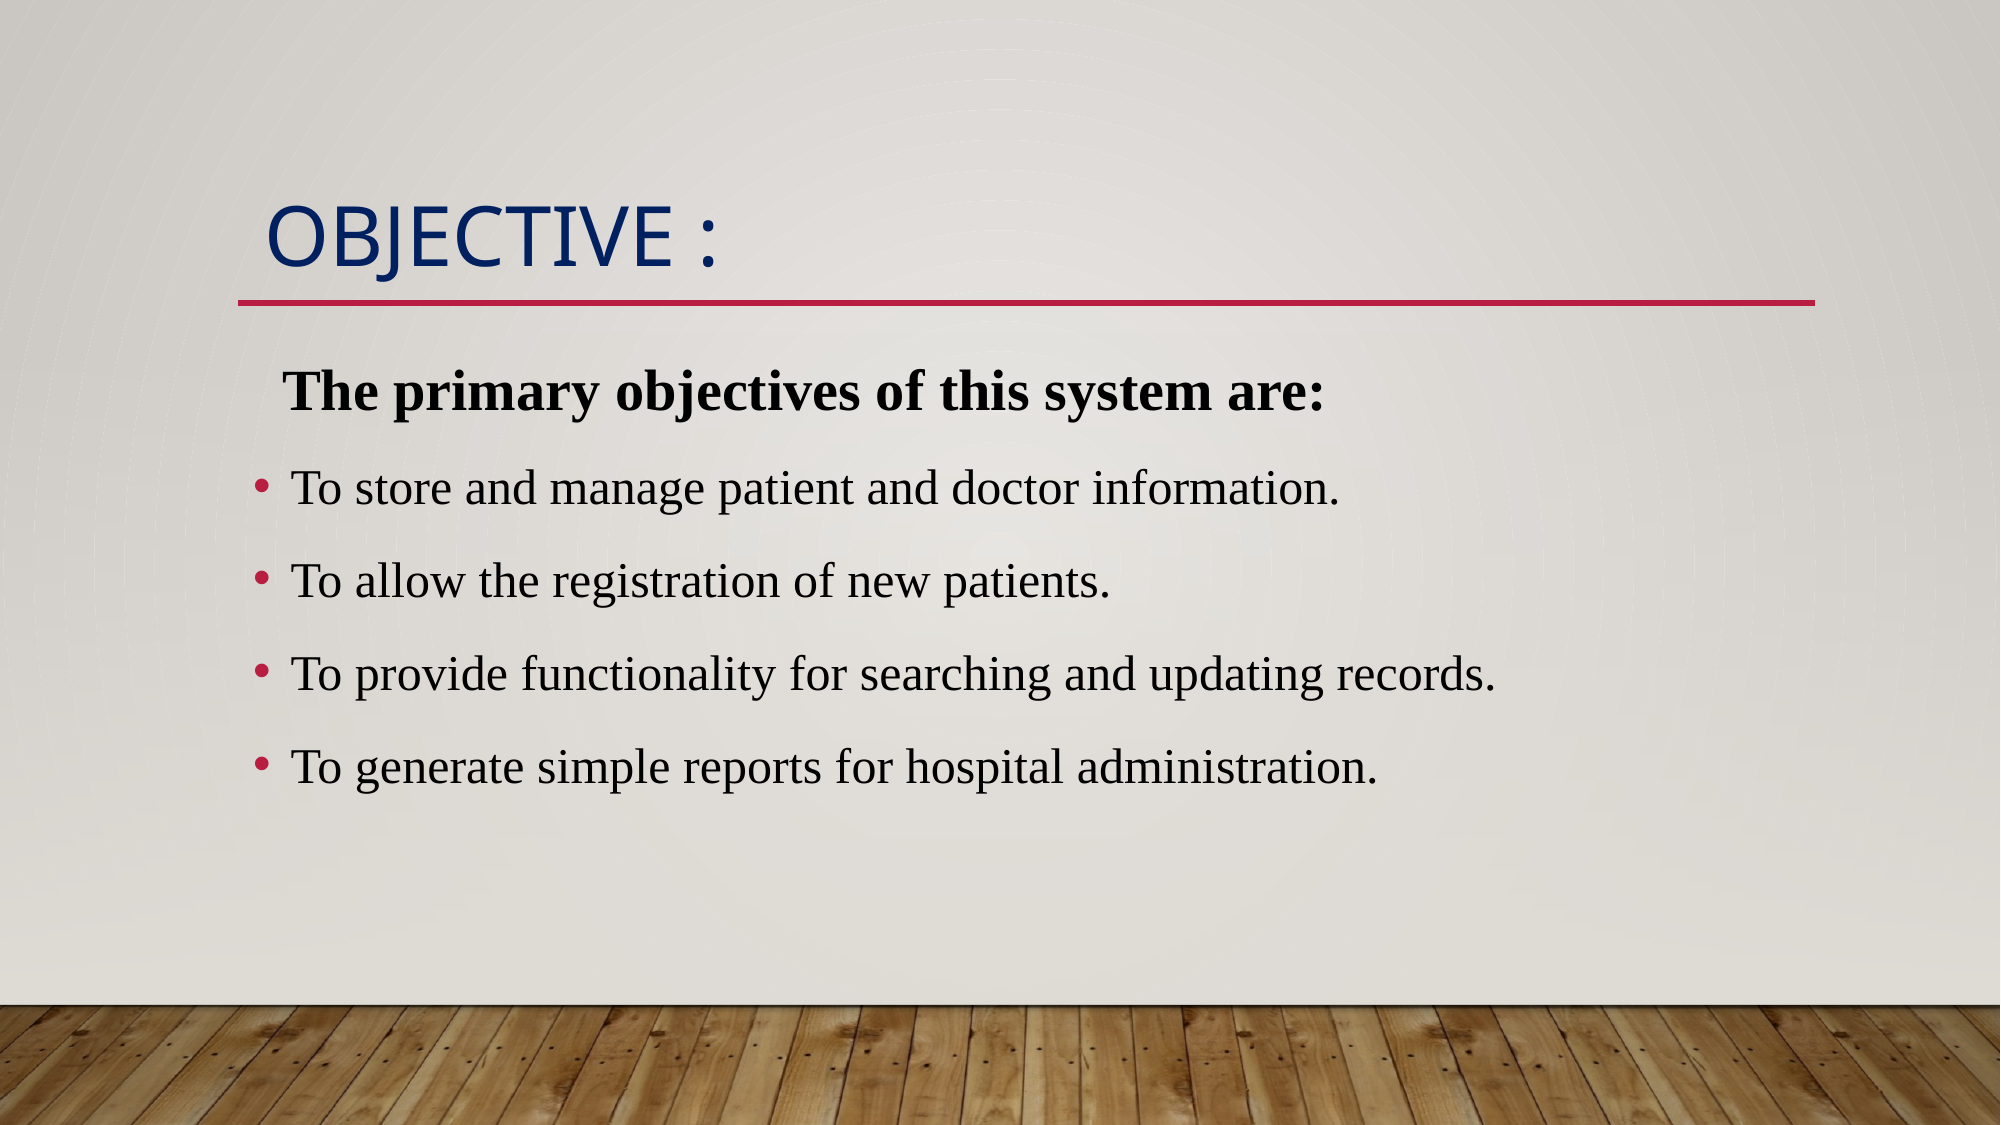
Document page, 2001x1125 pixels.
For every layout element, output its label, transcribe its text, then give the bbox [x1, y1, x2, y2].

list The primary objectives of this system are: To store and manage patient and doctor information. To allow the registration of new patients. To provide functionality for searching and updating records. To generate simple reports for hospital administration. [238, 330, 1814, 897]
picture [0, 1005, 2000, 1125]
title OBJECTIVE : [249, 187, 1826, 360]
